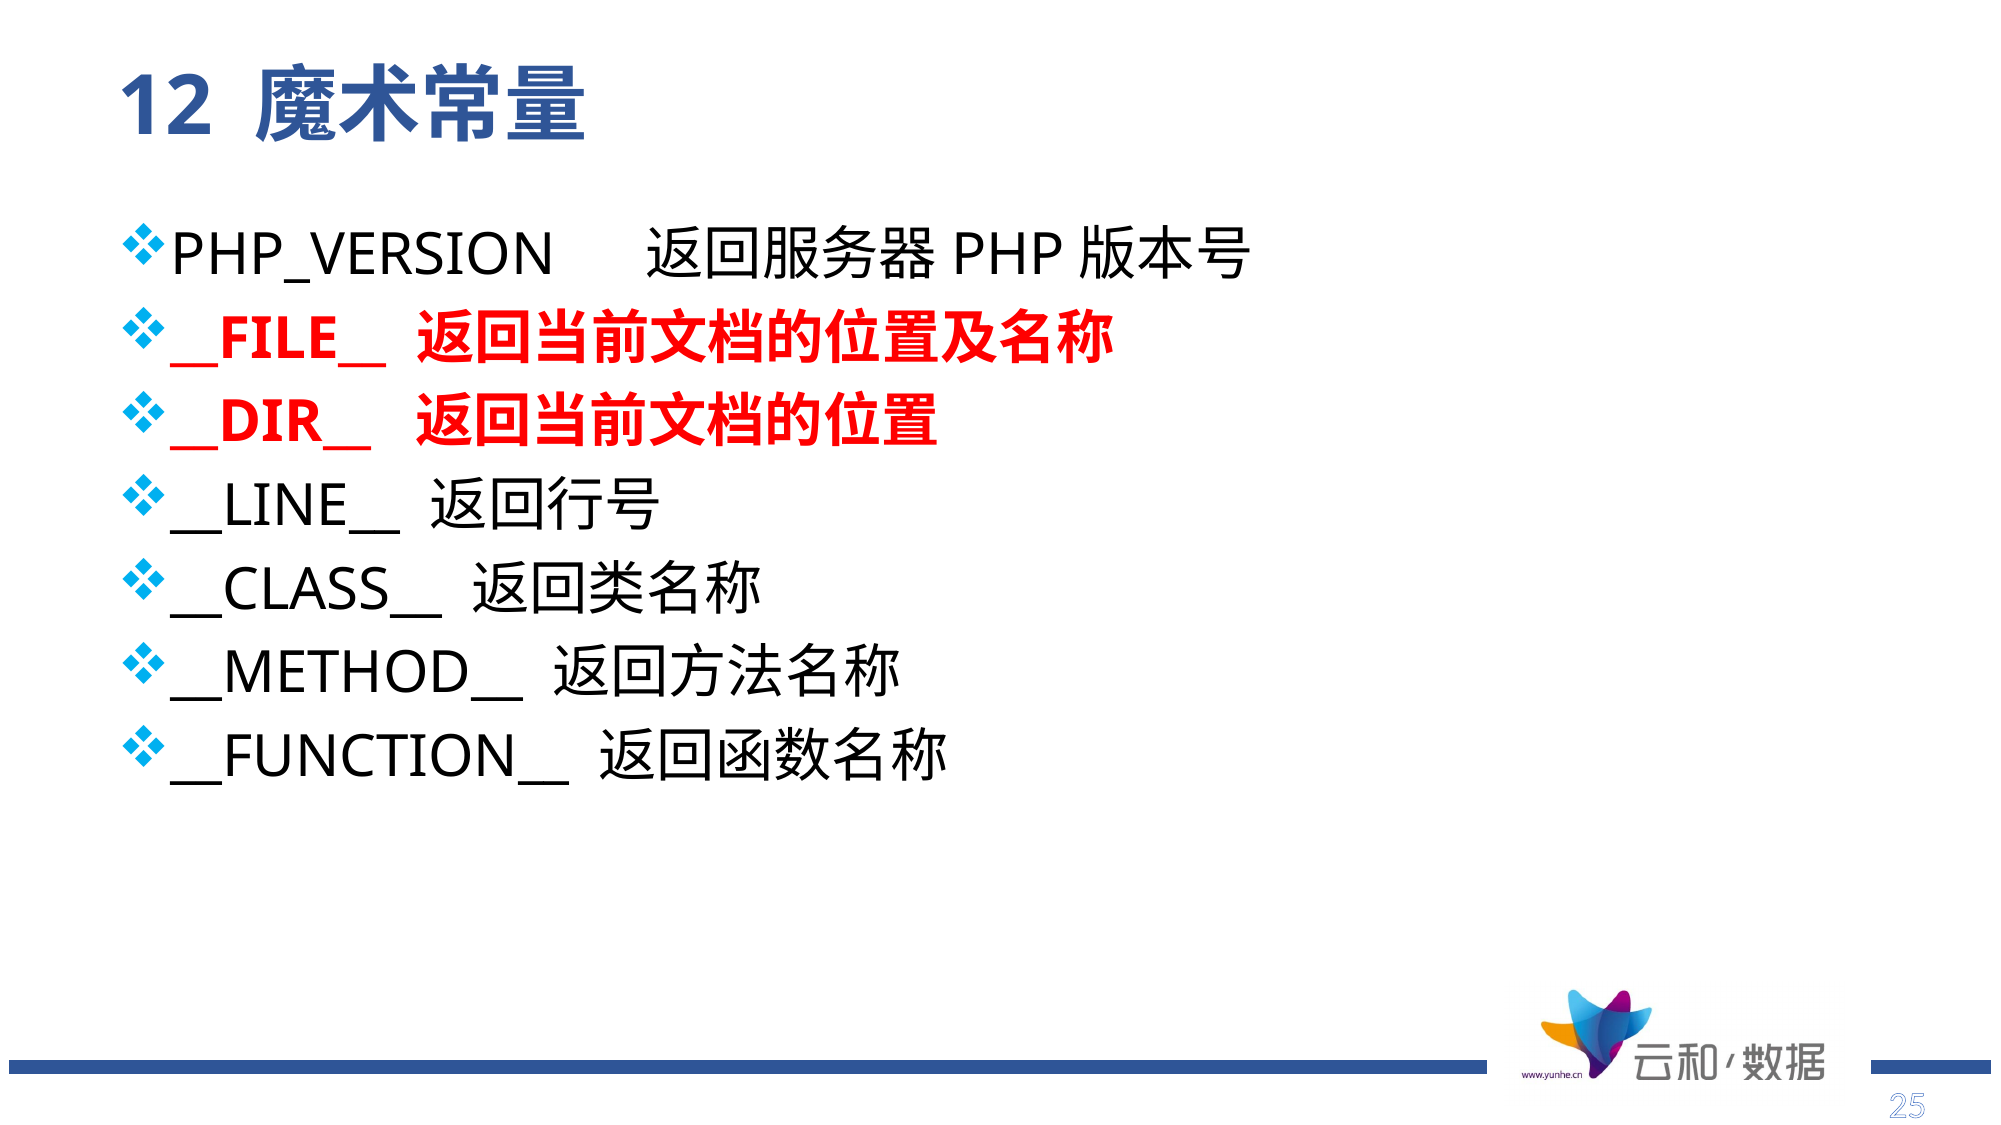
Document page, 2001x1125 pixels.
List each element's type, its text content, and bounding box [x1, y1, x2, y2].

title 12 魔术常量 [102, 0, 1828, 217]
picture [1504, 981, 1845, 1106]
list PHP_VERSION 返回服务器PHP版本号 __FILE__ 返回当前文档的位置及名称 __DIR__ 返回当前文档的位置 __LINE__ 返回行号 __CLASS__ 返回类名称 __METHOD__ 返回方法名称 __FUNCTION__ 返回函数名称 [102, 216, 1975, 928]
